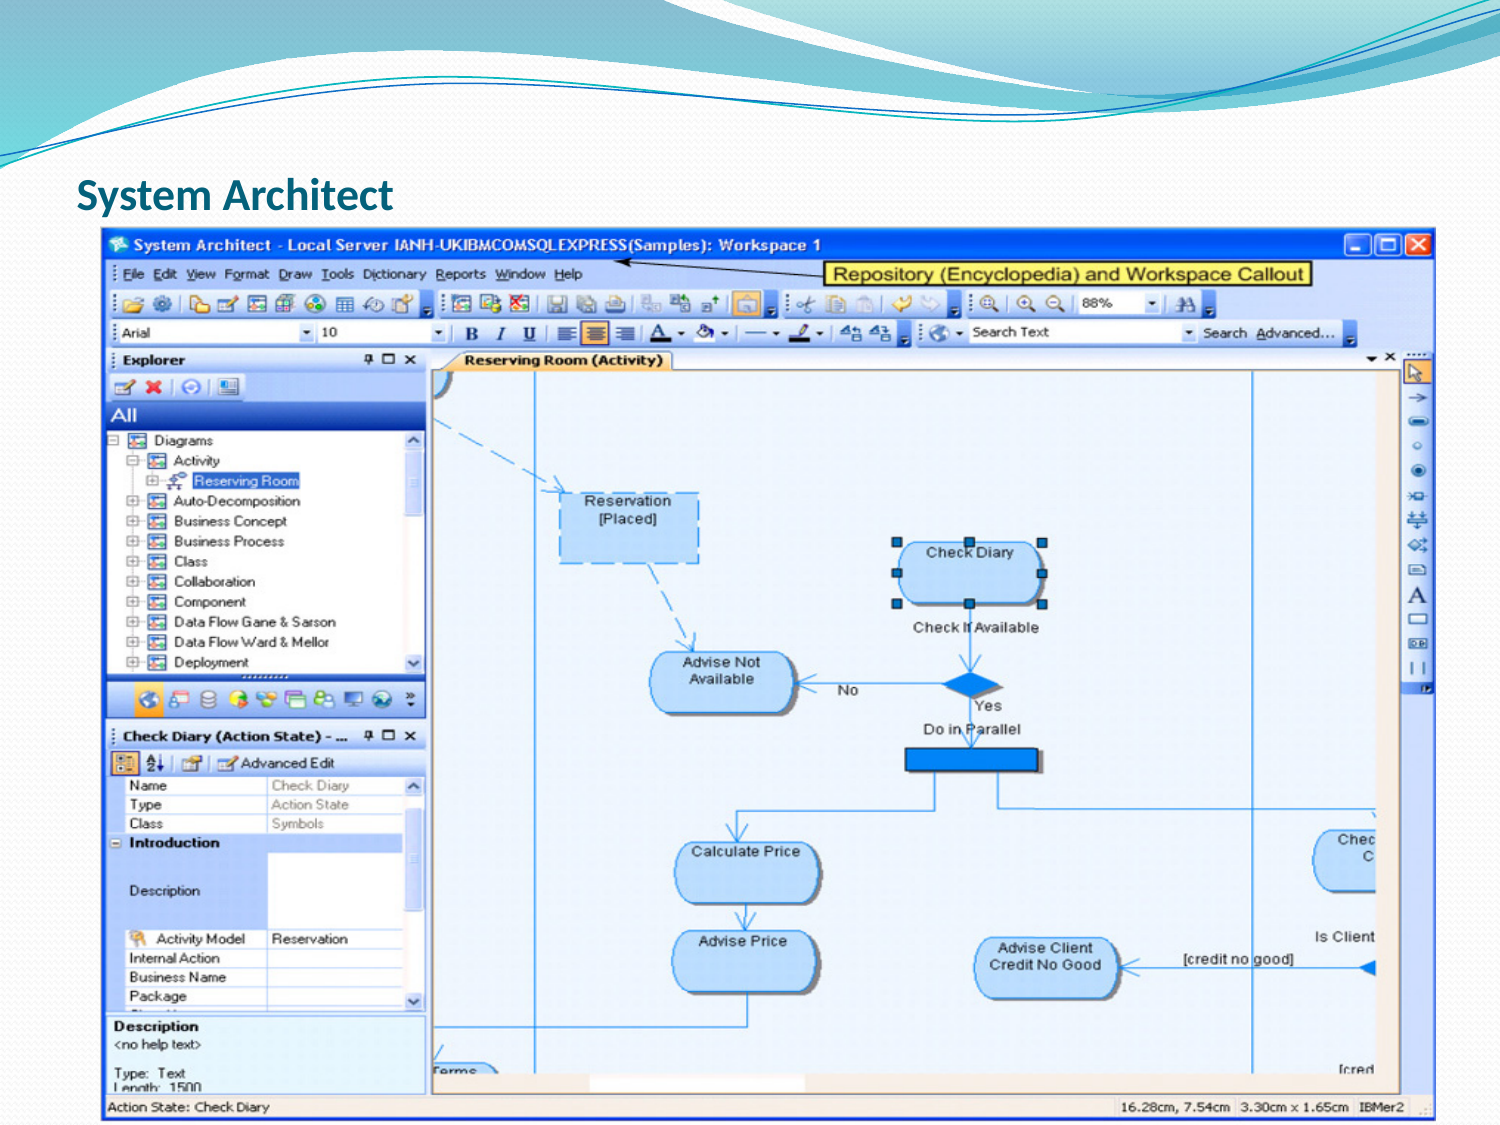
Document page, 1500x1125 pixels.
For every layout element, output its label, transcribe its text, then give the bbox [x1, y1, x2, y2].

title System Architect [76, 101, 1427, 220]
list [100, 224, 1436, 1125]
